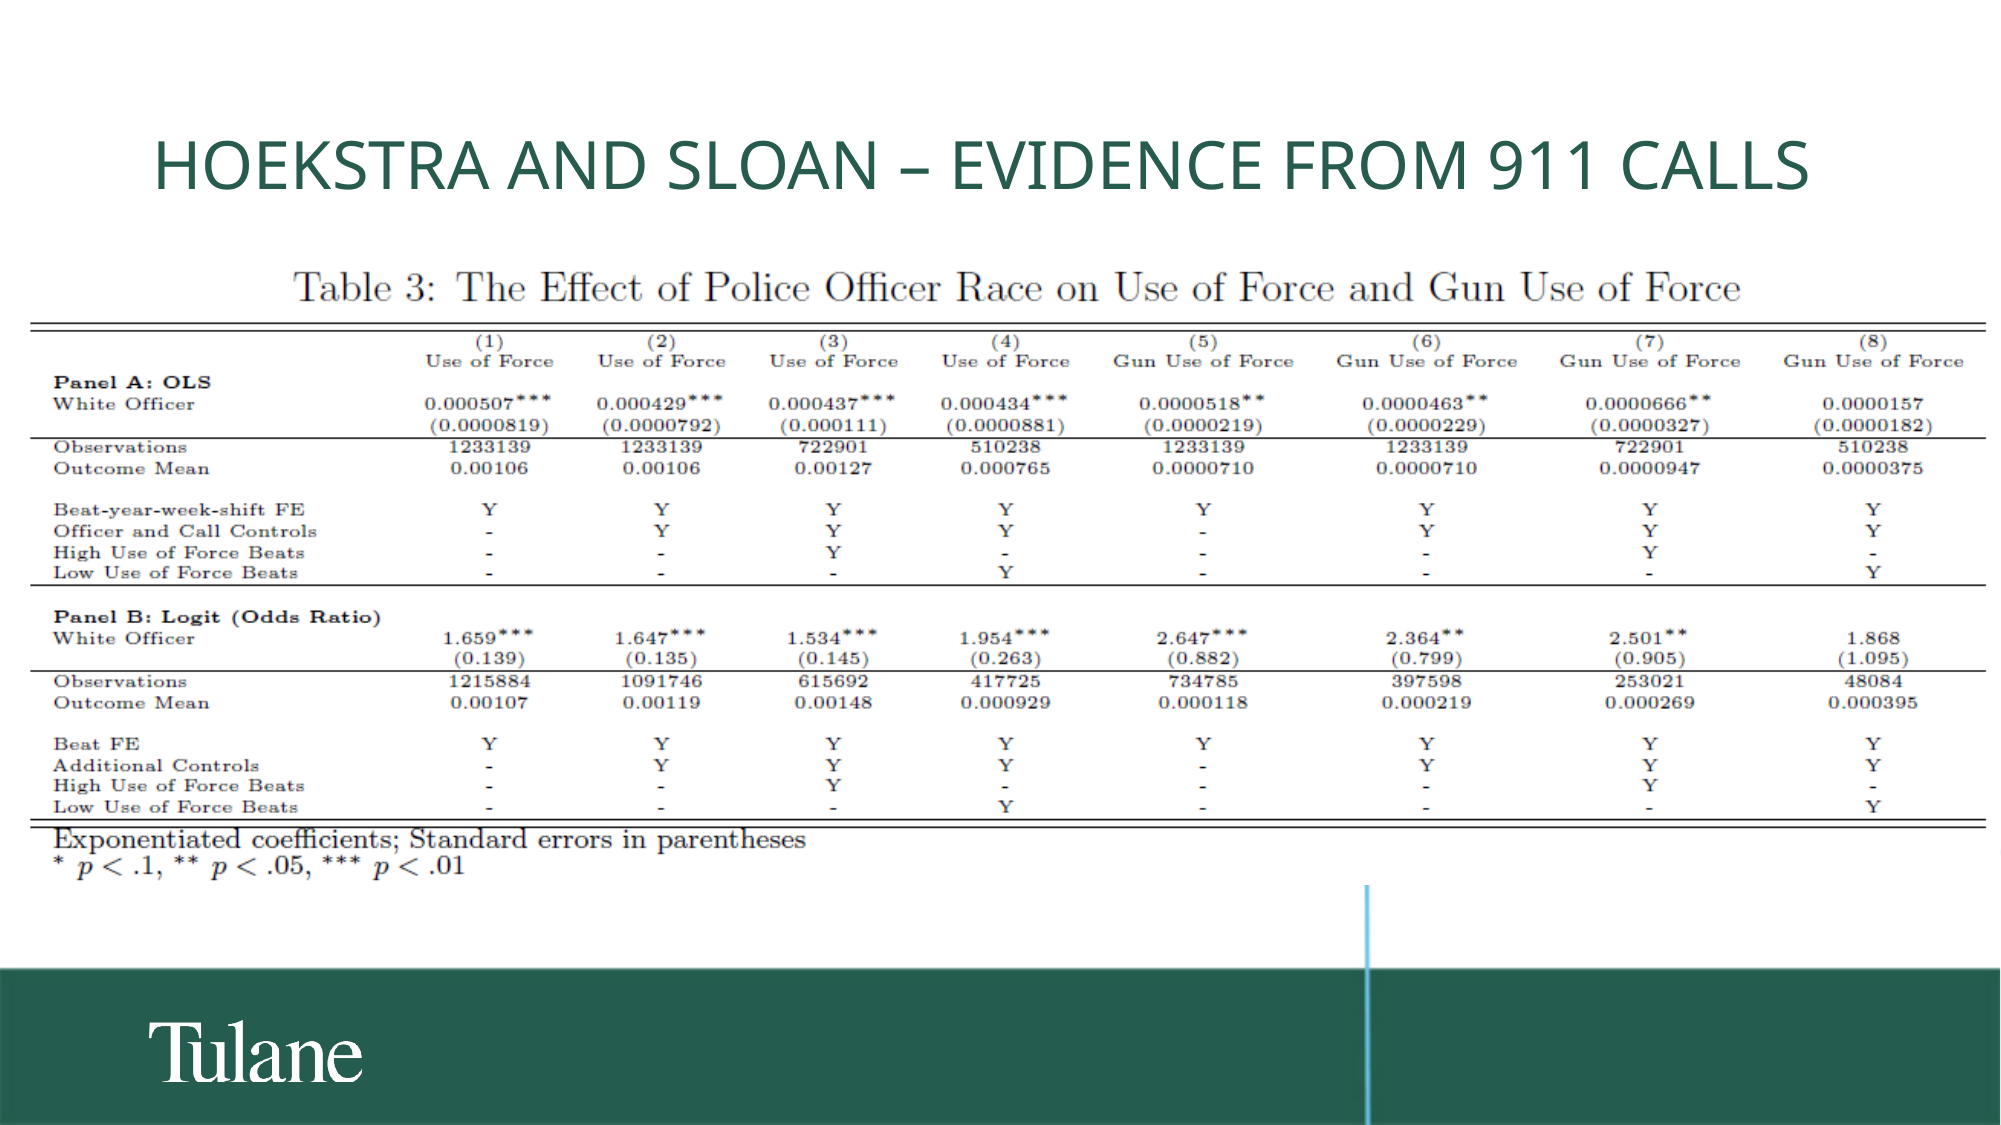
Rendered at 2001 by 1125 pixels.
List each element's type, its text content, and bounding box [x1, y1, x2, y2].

title Hoekstra and Sloan – evidence from 911 calls [137, 59, 1863, 240]
picture [0, 0, 2001, 1125]
